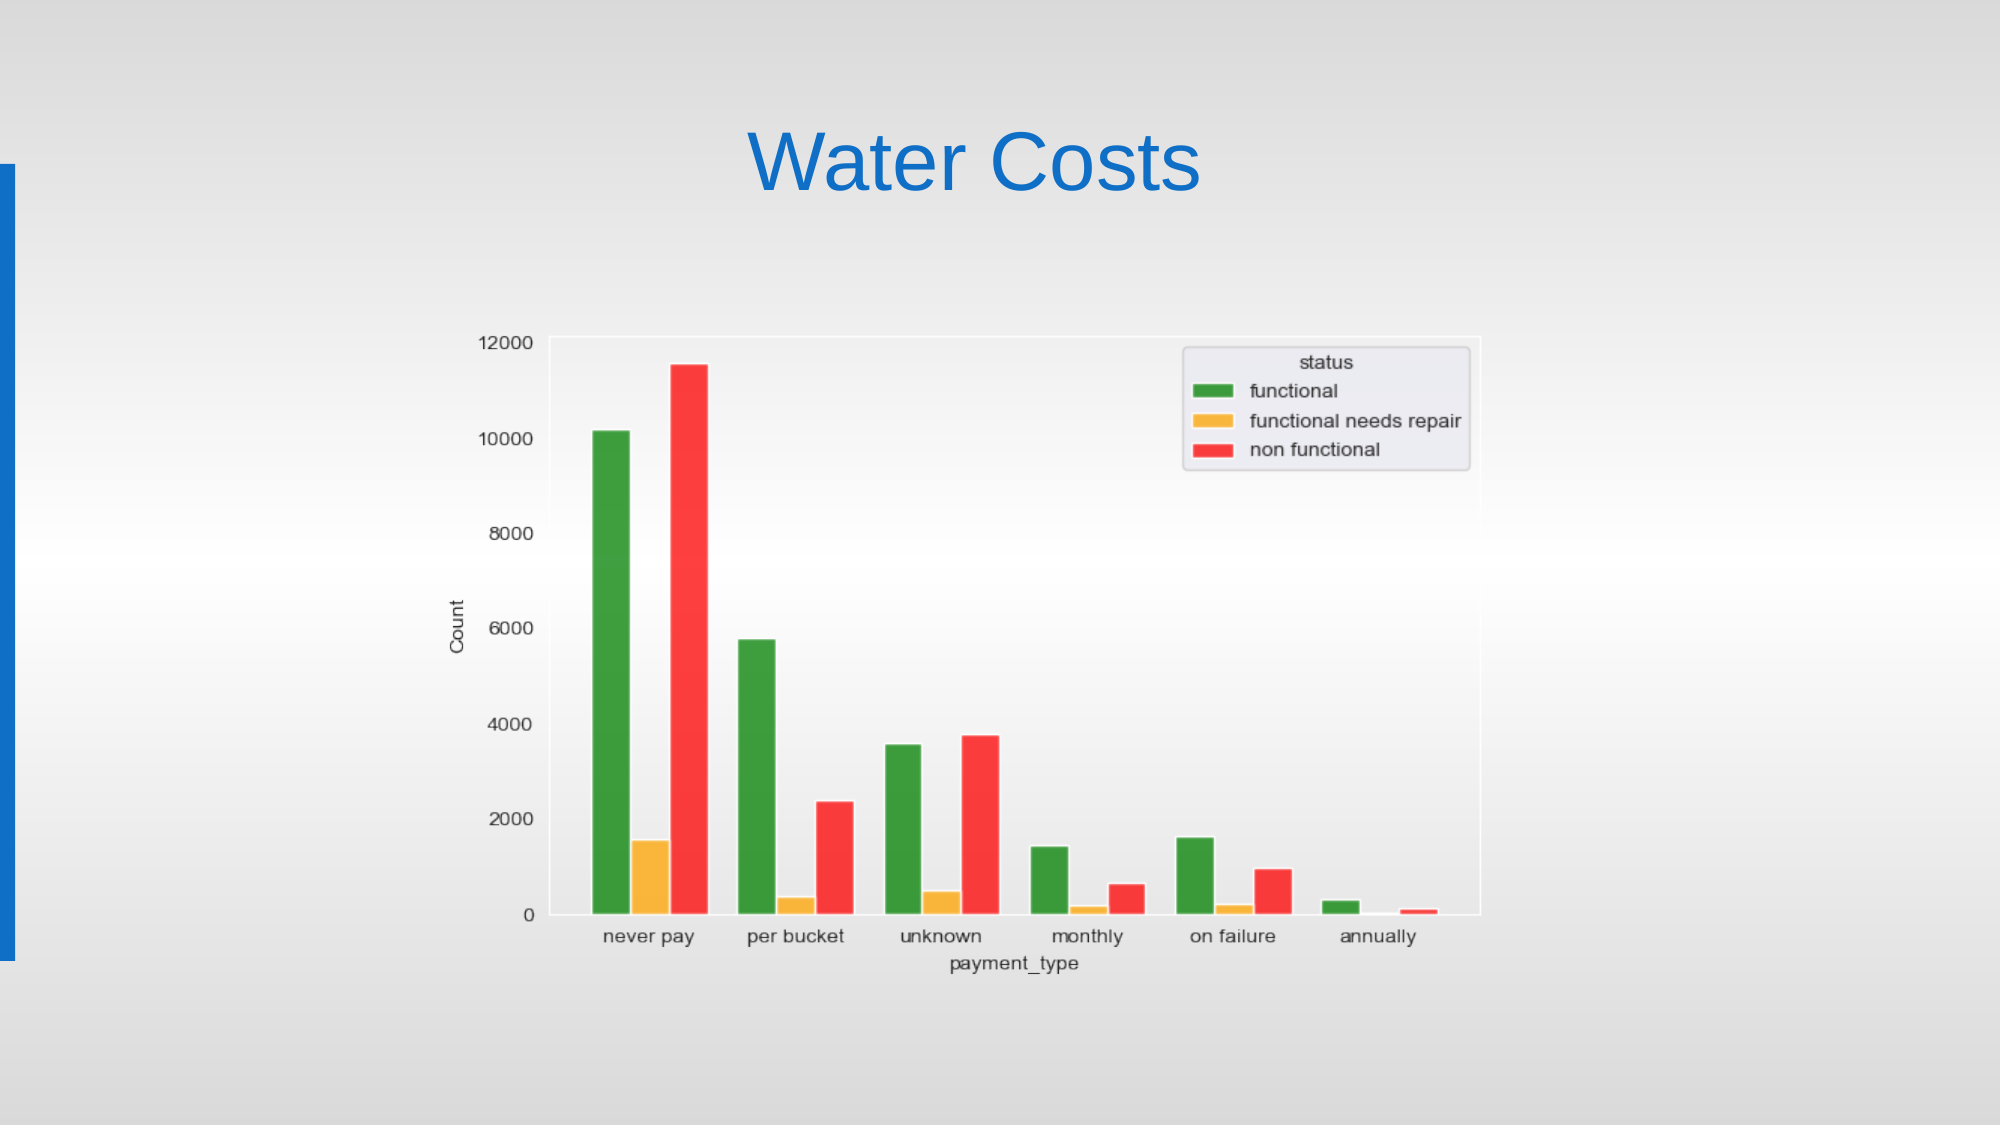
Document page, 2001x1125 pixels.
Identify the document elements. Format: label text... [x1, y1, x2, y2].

picture [399, 246, 1600, 997]
text_box Water Costs [98, 55, 1853, 273]
text_box [0, 163, 16, 962]
